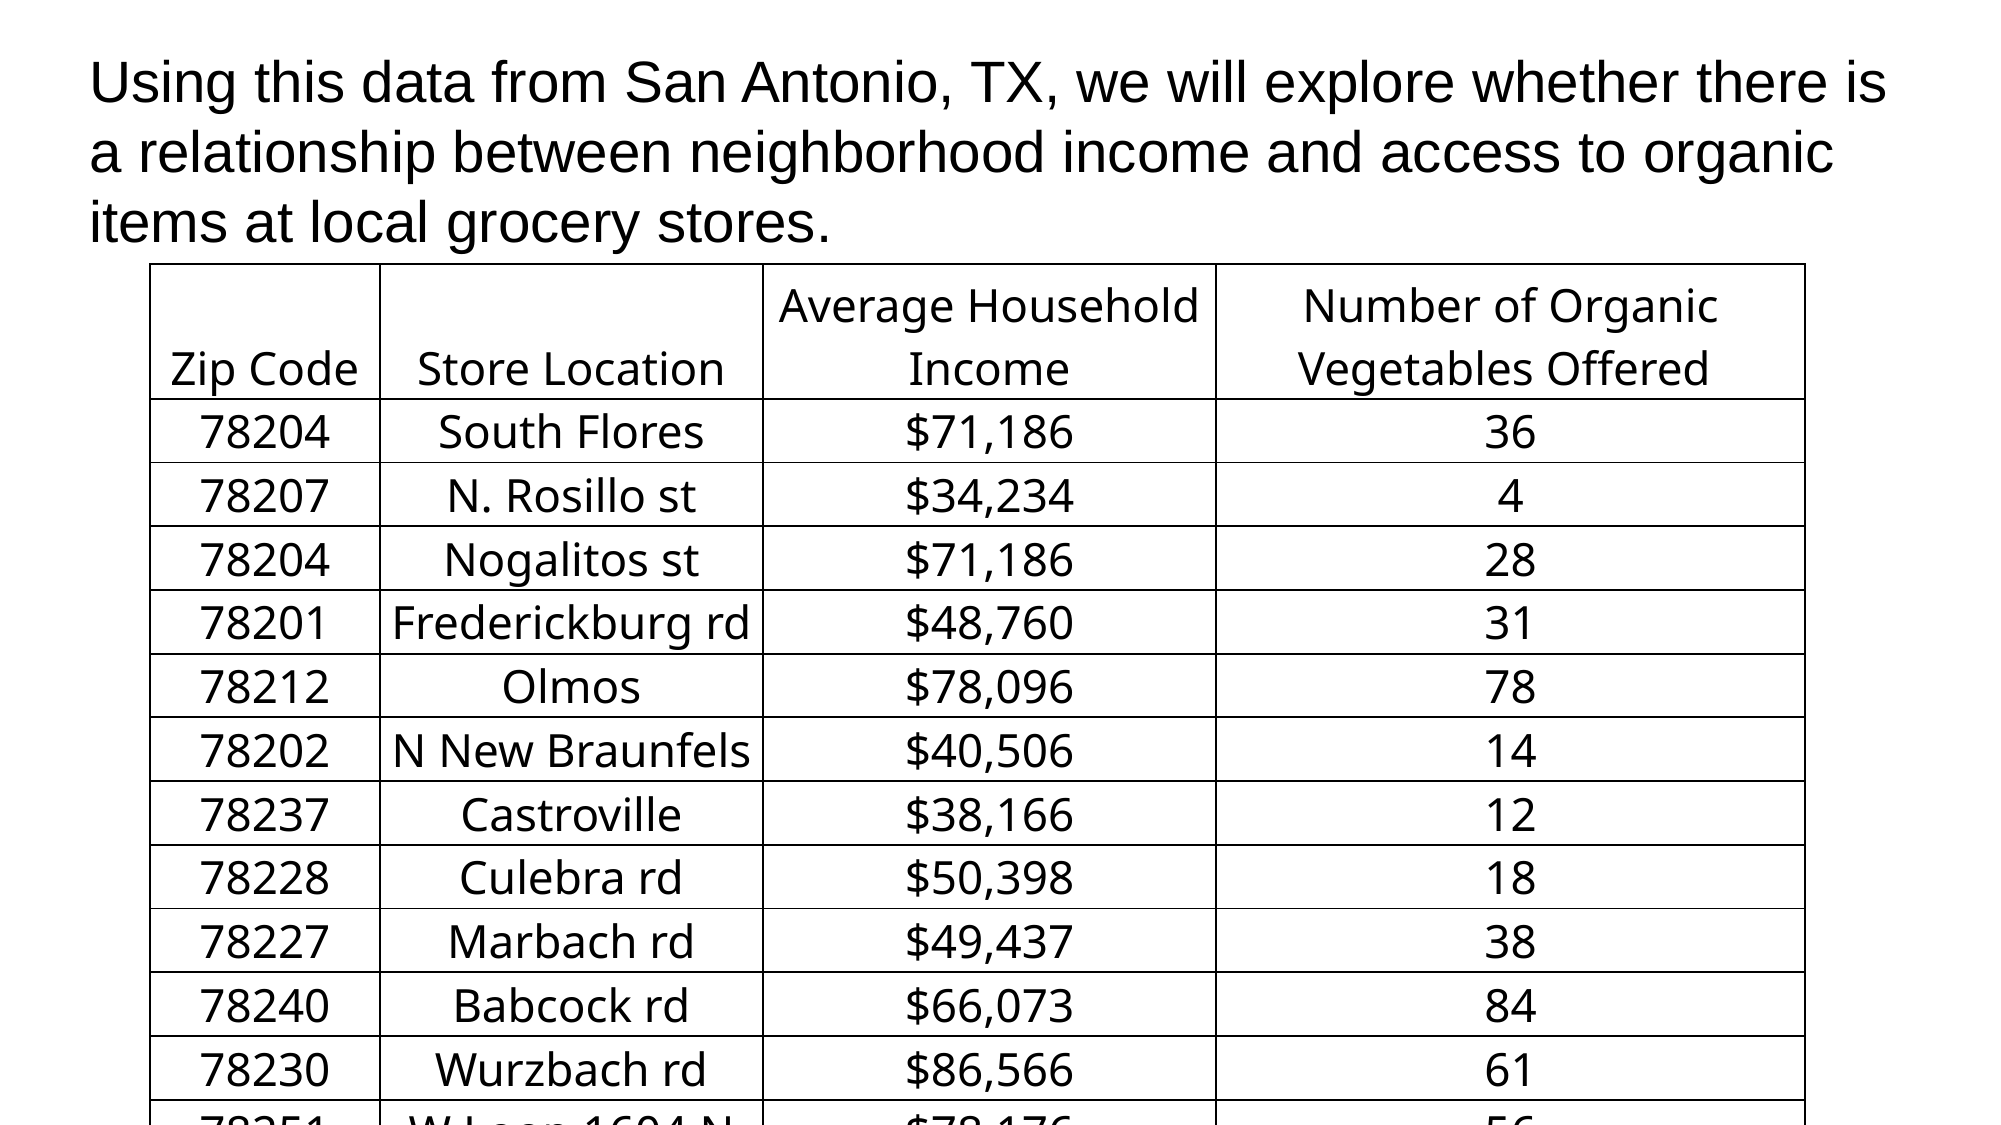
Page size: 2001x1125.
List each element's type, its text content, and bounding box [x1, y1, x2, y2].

table_cell $71,186 [764, 400, 1215, 462]
table_cell 78230 [151, 1037, 379, 1099]
table_cell Olmos [381, 655, 762, 716]
table_cell $49,437 [764, 909, 1215, 971]
table_header Number of Organic Vegetables Offered [1217, 265, 1804, 398]
table_cell Marbach rd [381, 909, 762, 971]
table_cell 78251 [151, 1101, 379, 1125]
table_header Store Location [381, 265, 762, 398]
table_cell 78204 [151, 400, 379, 462]
table_cell 61 [1217, 1037, 1804, 1099]
table_cell $48,760 [764, 591, 1215, 653]
table_cell South Flores [381, 400, 762, 462]
table_cell Frederickburg rd [381, 591, 762, 653]
table_header Average Household Income [764, 265, 1215, 398]
table_cell 78207 [151, 463, 379, 525]
table_cell $78,176 [764, 1101, 1215, 1125]
table_cell 56 [1217, 1101, 1804, 1125]
table_header Zip Code [151, 265, 379, 398]
text_box Using this data from San Antonio, TX, we will explore whether there is a relationship between neighborhood income and access to organic items at local grocery stores. [74, 37, 1943, 262]
table_cell 38 [1217, 909, 1804, 971]
table_cell 36 [1217, 400, 1804, 462]
table_cell Wurzbach rd [381, 1037, 762, 1099]
table_cell $34,234 [764, 463, 1215, 525]
table_cell Castroville [381, 782, 762, 844]
table_cell Babcock rd [381, 973, 762, 1035]
table_cell 78201 [151, 591, 379, 653]
table_cell W Loop 1604 N [381, 1101, 762, 1125]
table_cell $78,096 [764, 655, 1215, 716]
table_cell N. Rosillo st [381, 463, 762, 525]
table_cell $40,506 [764, 718, 1215, 780]
table_cell 4 [1217, 463, 1804, 525]
table_cell 78237 [151, 782, 379, 844]
table_cell $71,186 [764, 527, 1215, 589]
table_cell 78228 [151, 846, 379, 908]
table_cell 78212 [151, 655, 379, 716]
table_cell 78 [1217, 655, 1804, 716]
table_cell $50,398 [764, 846, 1215, 908]
table_cell 18 [1217, 846, 1804, 908]
table_cell 12 [1217, 782, 1804, 844]
table_cell 28 [1217, 527, 1804, 589]
table_cell 31 [1217, 591, 1804, 653]
table_cell 14 [1217, 718, 1804, 780]
table_cell 78202 [151, 718, 379, 780]
table_cell $38,166 [764, 782, 1215, 844]
table_cell Nogalitos st [381, 527, 762, 589]
table_cell 78204 [151, 527, 379, 589]
table_cell 84 [1217, 973, 1804, 1035]
table_cell 78240 [151, 973, 379, 1035]
table_cell N New Braunfels [381, 718, 762, 780]
table_cell $66,073 [764, 973, 1215, 1035]
table_cell $86,566 [764, 1037, 1215, 1099]
table_cell 78227 [151, 909, 379, 971]
table_cell Culebra rd [381, 846, 762, 908]
